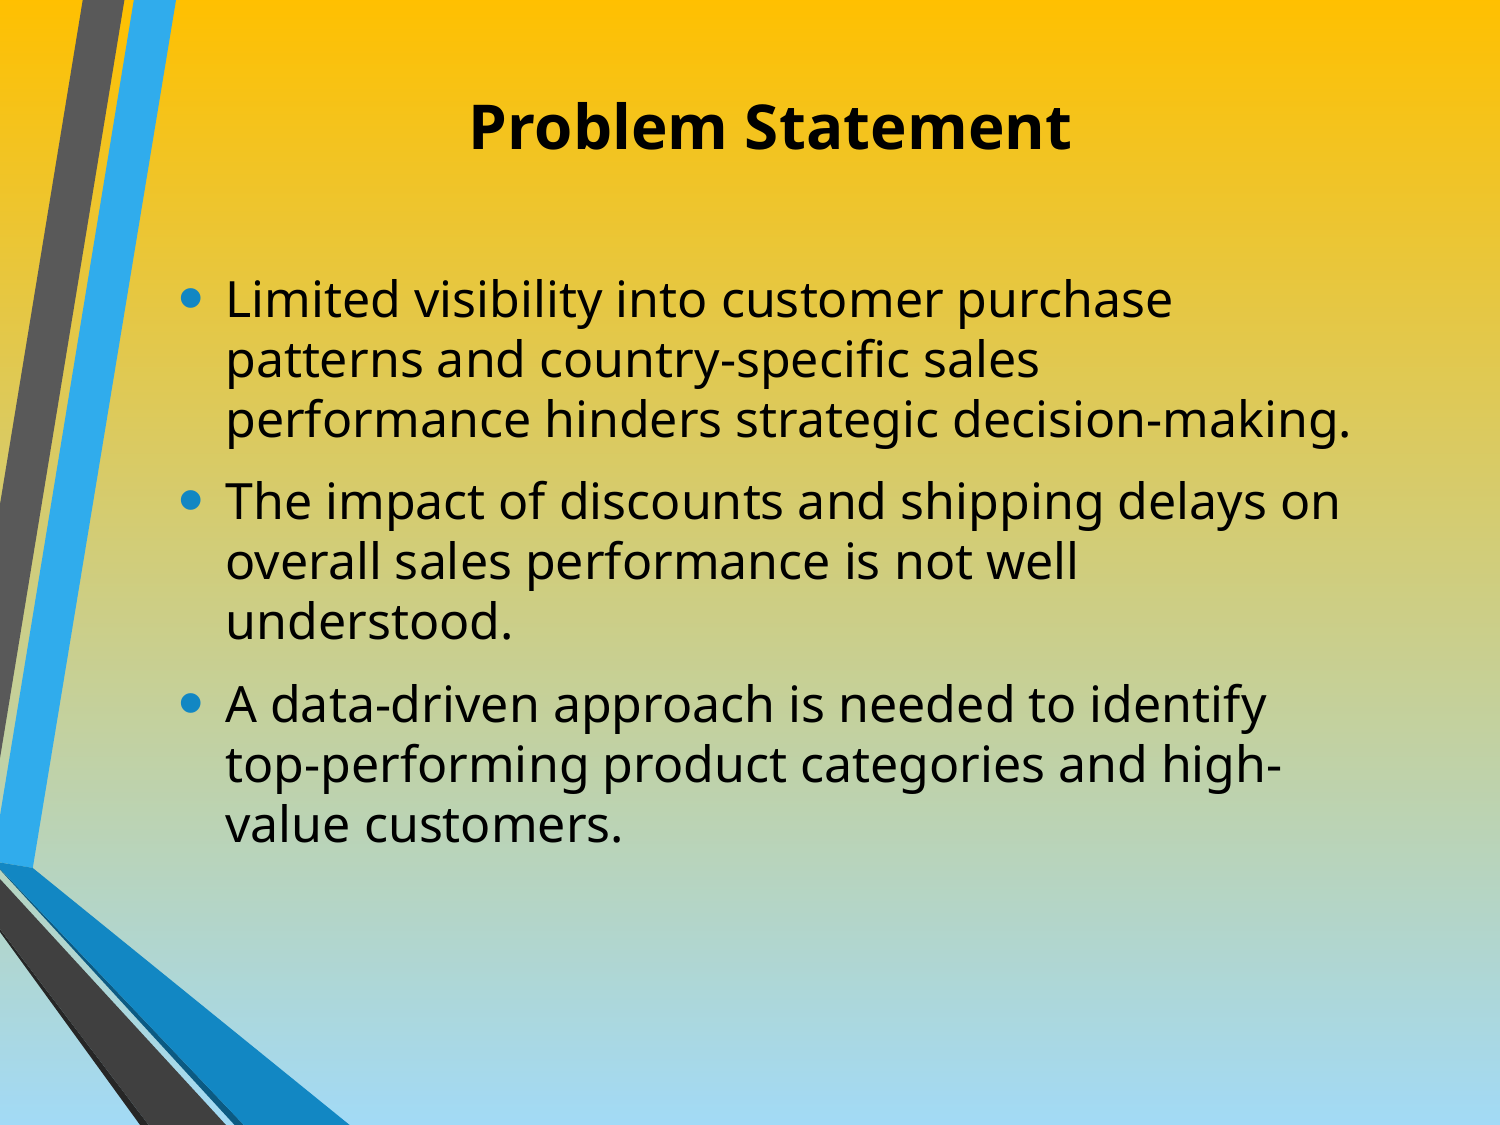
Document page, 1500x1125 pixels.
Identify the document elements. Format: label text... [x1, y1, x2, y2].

title Problem Statement [450, 78, 1092, 171]
list Limited visibility into customer purchase patterns and country-specific sales performance hinders strategic decision-making. The impact of discounts and shipping delays on overall sales performance is not well understood. A data-driven approach is needed to identify top-performing product categories and high-value customers. [163, 259, 1373, 866]
